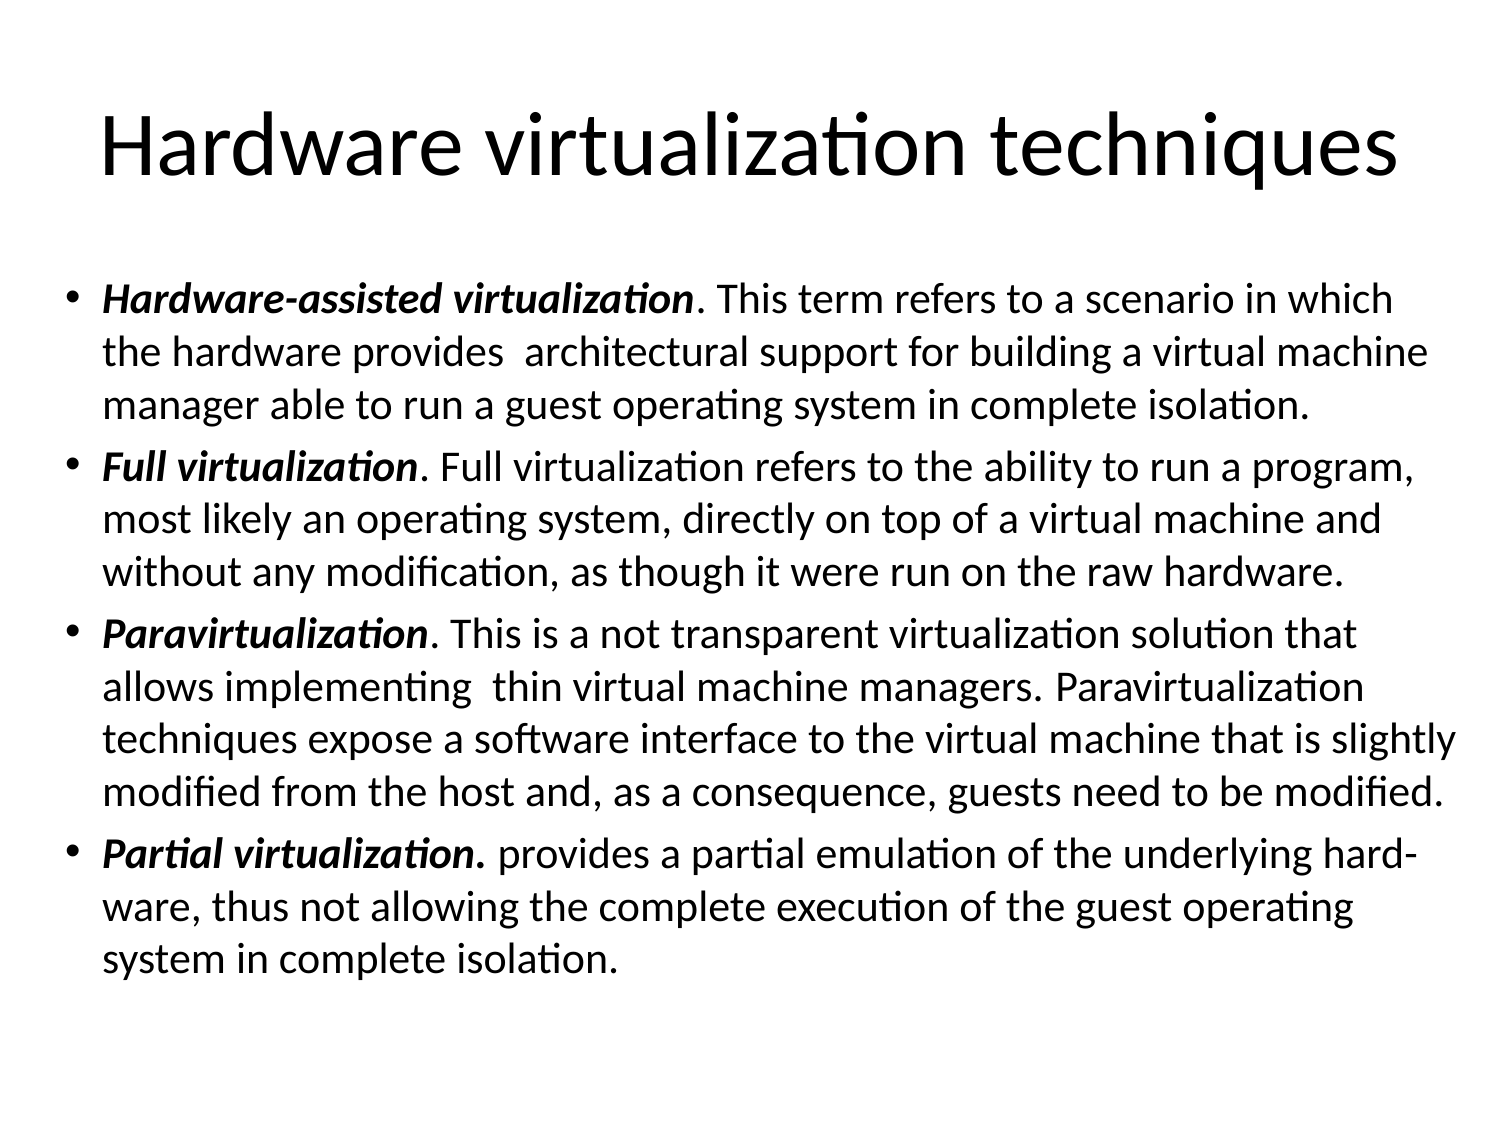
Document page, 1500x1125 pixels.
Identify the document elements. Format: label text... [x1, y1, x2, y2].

list Hardware-assisted virtualization. This term refers to a scenario in which the hardware provides architectural support for building a virtual machine manager able to run a guest operating system in complete isolation. Full virtualization. Full virtualization refers to the ability to run a program, most likely an operating system, directly on top of a virtual machine and without any modification, as though it were run on the raw hardware. Paravirtualization. This is a not transparent virtualization solution that allows implementing thin virtual machine managers. Paravirtualization techniques expose a software interface to the virtual machine that is slightly modified from the host and, as a consequence, guests need to be modified. Partial virtualization. provides a partial emulation of the underlying hard-ware, thus not allowing the complete execution of the guest operating system in complete isolation. [50, 262, 1475, 1075]
title Hardware virtualization techniques [75, 45, 1425, 233]
